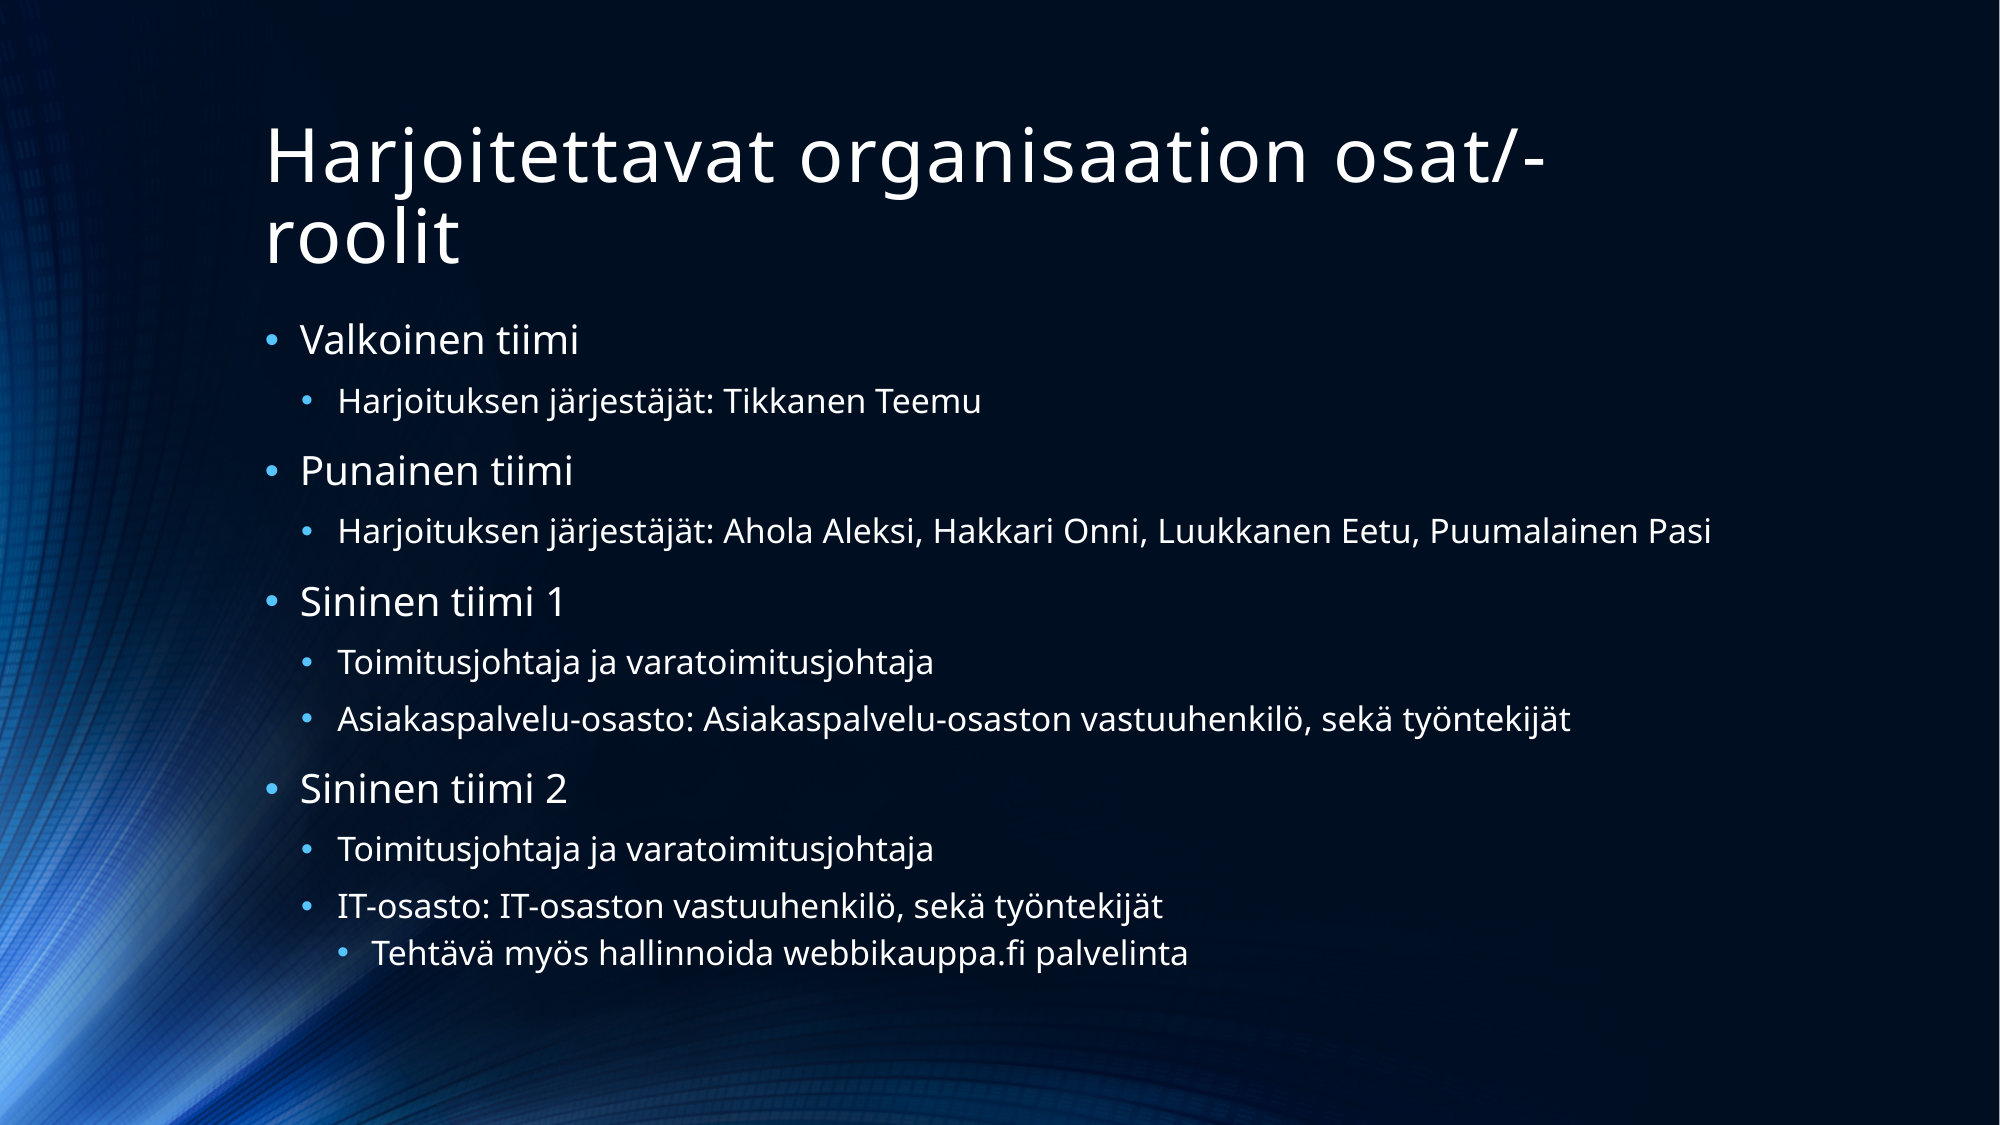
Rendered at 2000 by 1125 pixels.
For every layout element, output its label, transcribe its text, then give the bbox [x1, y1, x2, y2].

title Harjoitettavat organisaation osat/-roolit [249, 62, 1750, 288]
list Valkoinen tiimi Harjoituksen järjestäjät: Tikkanen Teemu Punainen tiimi Harjoituksen järjestäjät: Ahola Aleksi, Hakkari Onni, Luukkanen Eetu, Puumalainen Pasi Sininen tiimi 1 Toimitusjohtaja ja varatoimitusjohtaja Asiakaspalvelu-osasto: Asiakaspalvelu-osaston vastuuhenkilö, sekä työntekijät Sininen tiimi 2 Toimitusjohtaja ja varatoimitusjohtaja IT-osasto: IT-osaston vastuuhenkilö, sekä työntekijät Tehtävä myös hallinnoida webbikauppa.fi palvelinta [249, 312, 1749, 988]
picture [0, 0, 2000, 1125]
